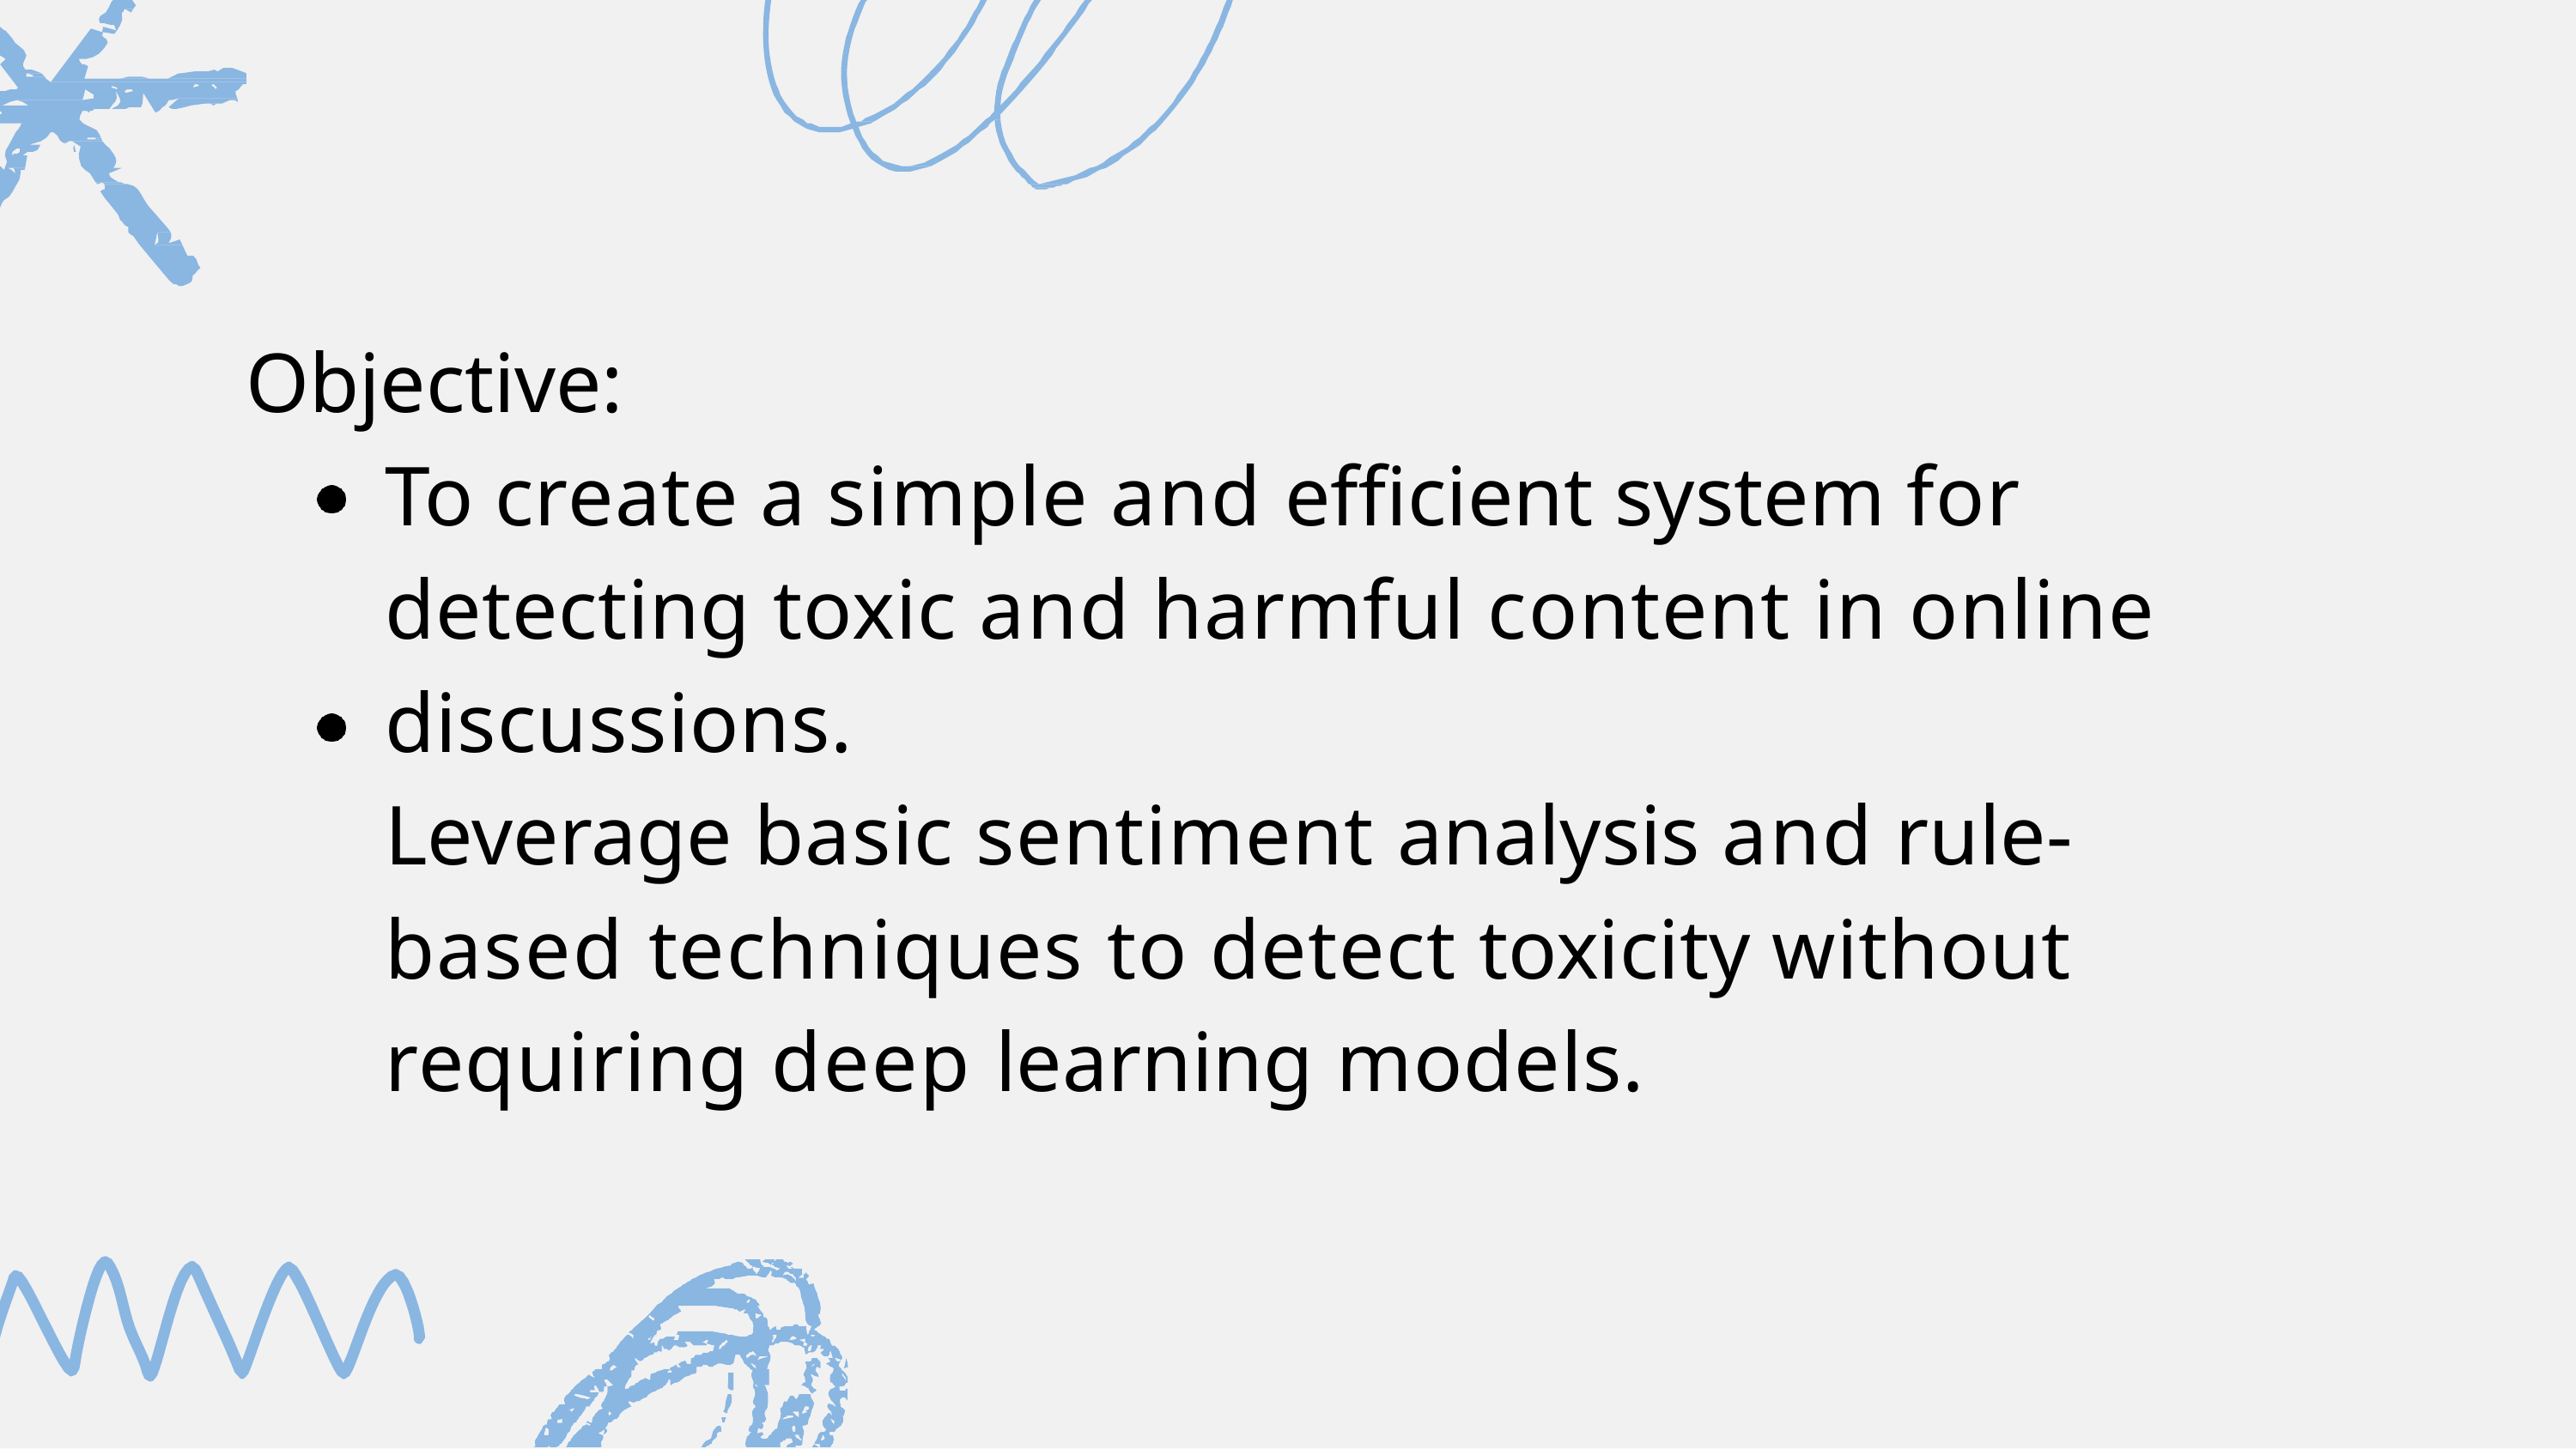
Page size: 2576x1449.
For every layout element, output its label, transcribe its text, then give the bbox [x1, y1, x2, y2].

text_box Objective: To create a simple and efficient system for detecting toxic and harmful content in online discussions. Leverage basic sentiment analysis and rule-based techniques to detect toxicity without requiring deep learning models. [244, 312, 2294, 1108]
picture [317, 712, 346, 743]
picture [533, 1259, 848, 1447]
